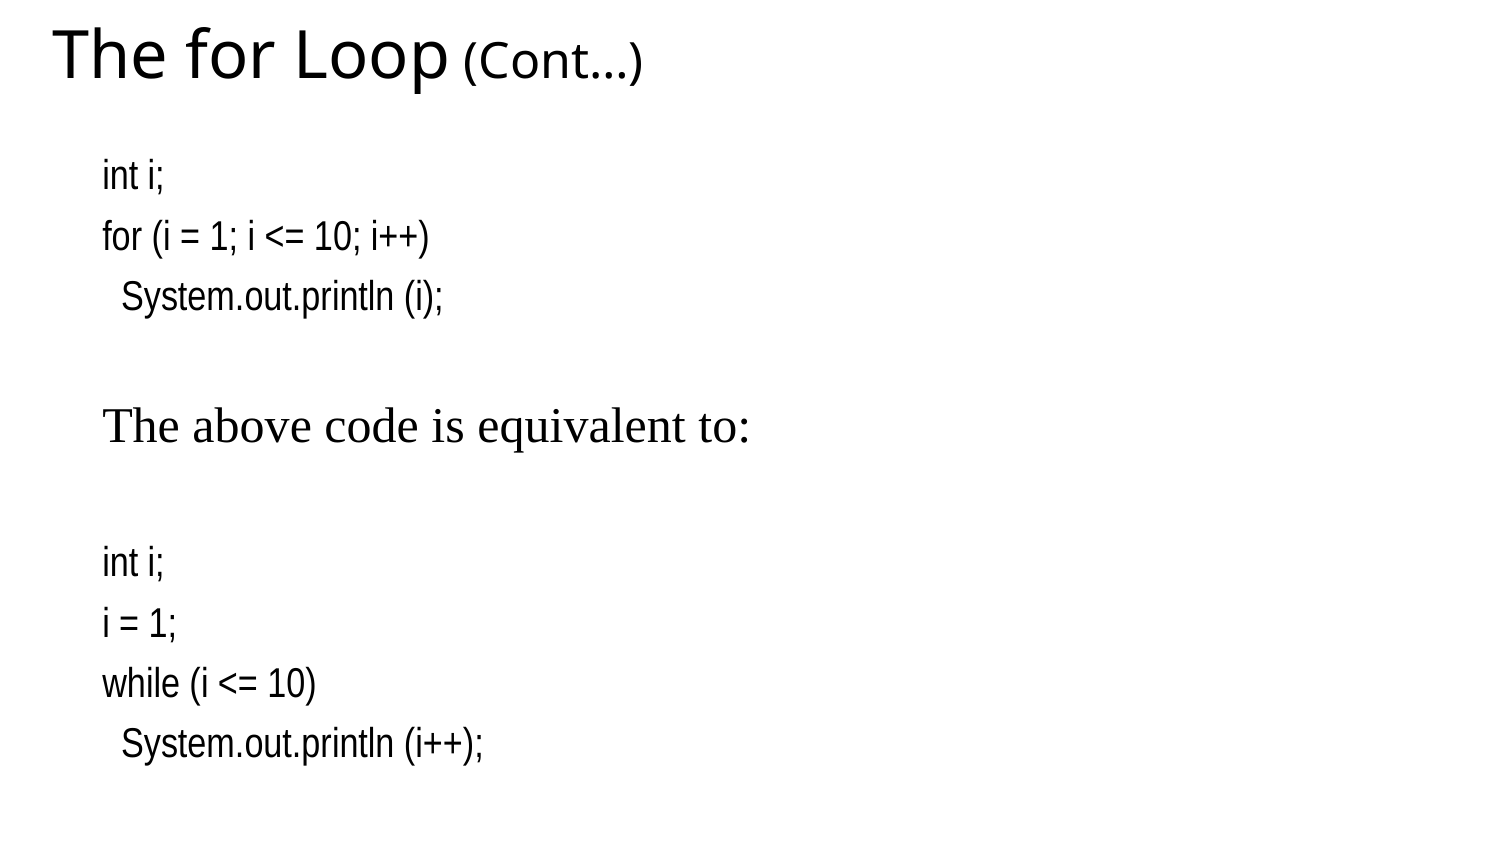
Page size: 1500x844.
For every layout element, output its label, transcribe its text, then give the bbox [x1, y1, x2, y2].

text_box The for Loop (Cont…) [37, 0, 1463, 104]
text_box int i; for (i = 1; i <= 10; i++) System.out.println (i); The above code is equivalent to: int i; i = 1; while (i <= 10) System.out.println (i++); [87, 140, 1413, 788]
